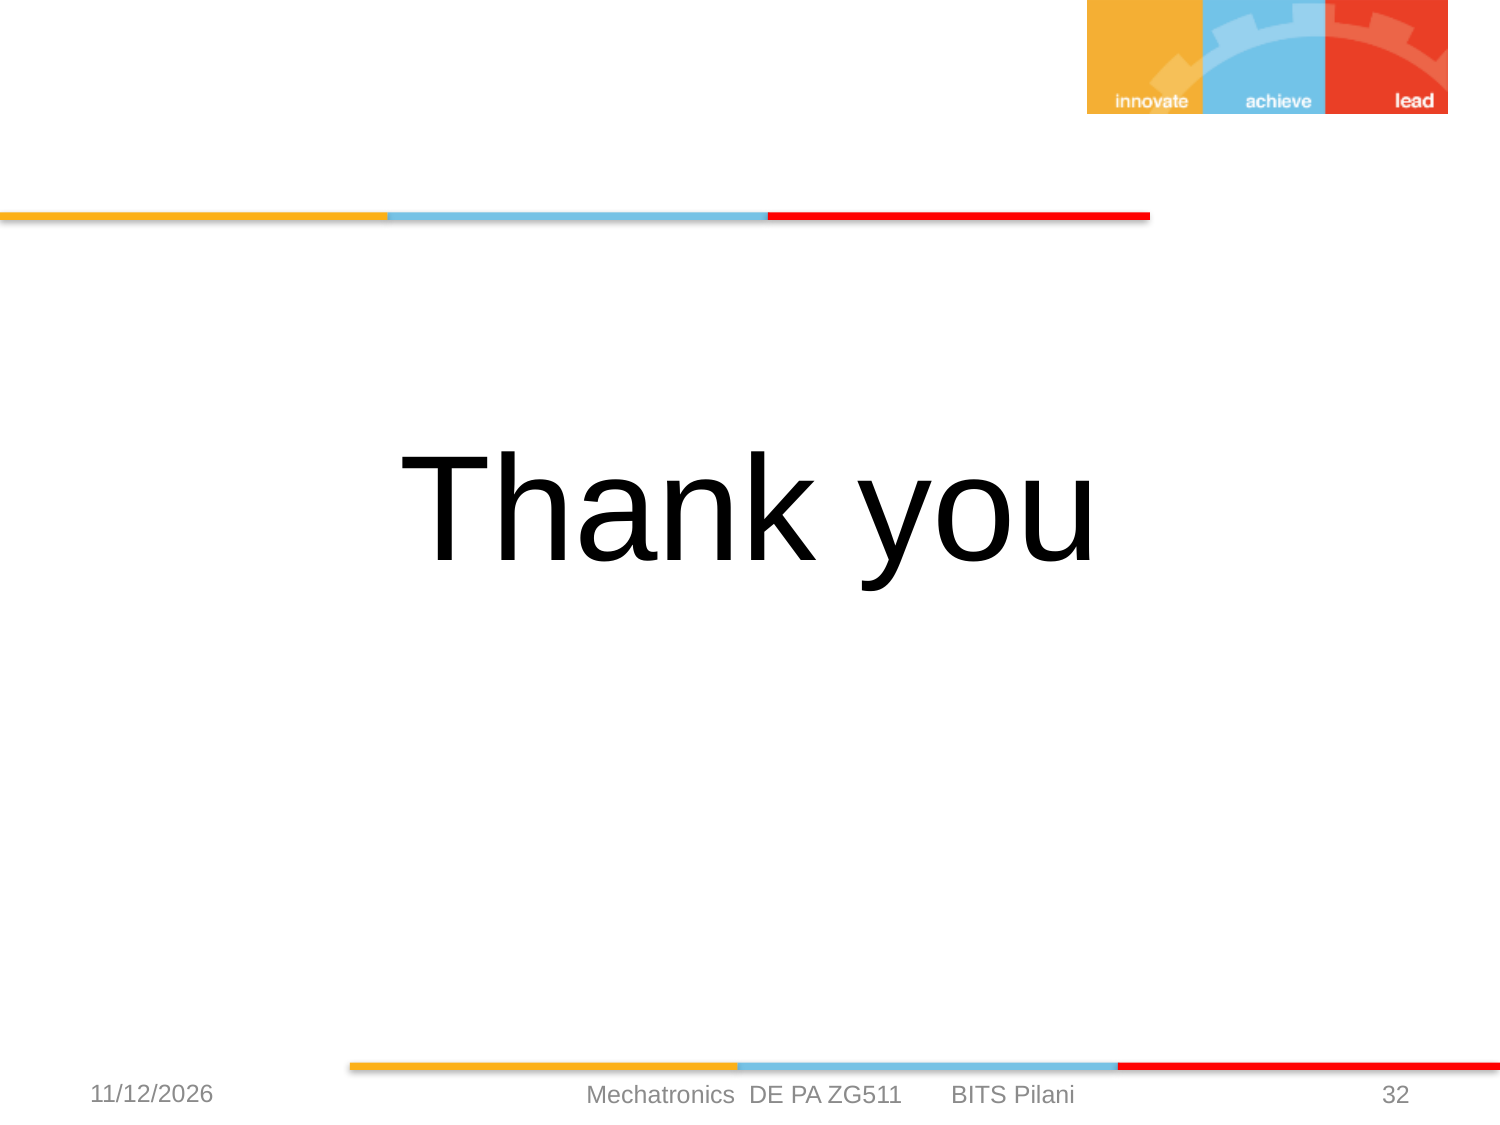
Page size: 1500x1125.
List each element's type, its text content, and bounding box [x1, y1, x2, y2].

footer Mechatronics DE PA ZG511 BITS Pilani [474, 1062, 1188, 1125]
list Thank you [75, 200, 1425, 1010]
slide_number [75, 1062, 425, 1123]
picture [1087, 0, 1448, 114]
slide_number 32 [1250, 1062, 1425, 1125]
